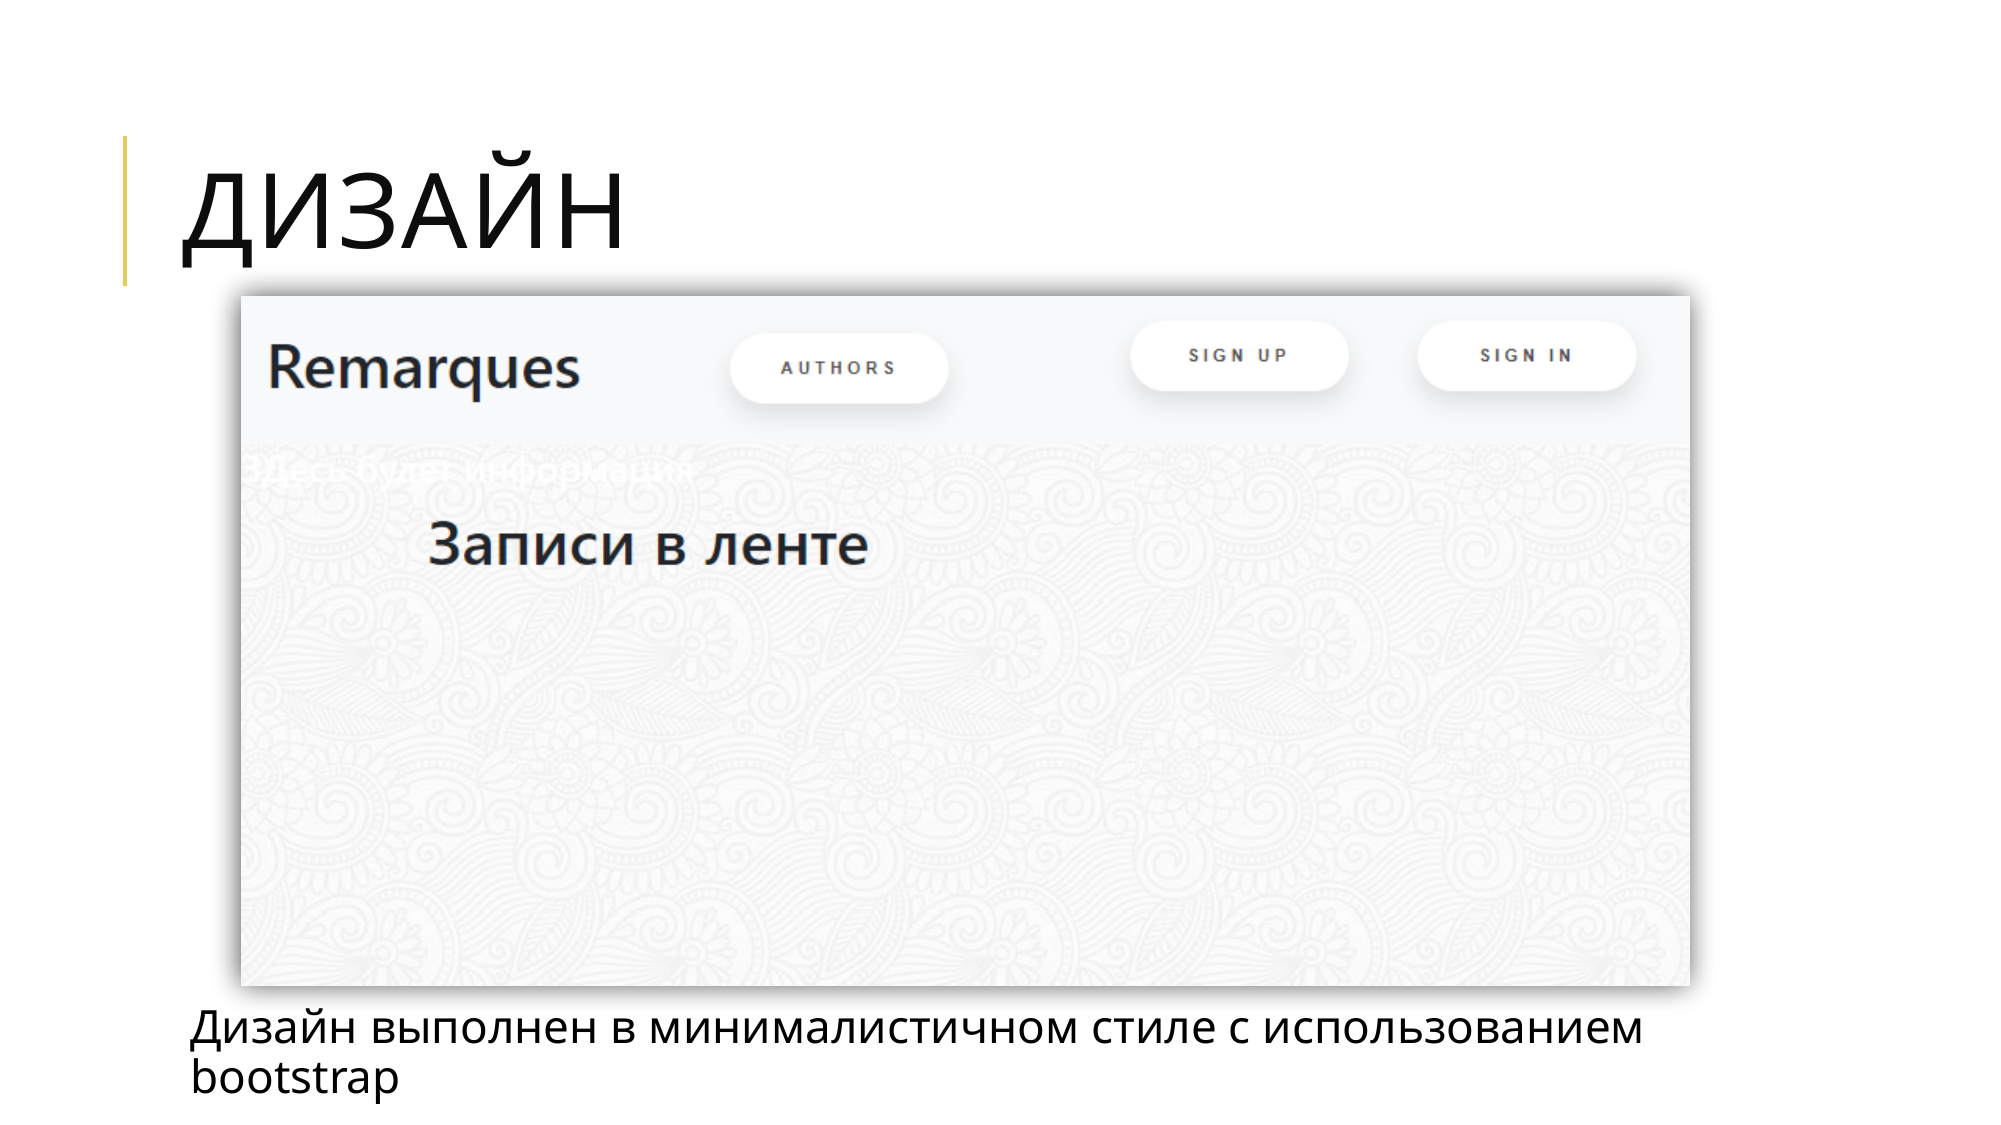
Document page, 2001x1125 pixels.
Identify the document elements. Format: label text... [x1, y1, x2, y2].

title Дизайн [168, 96, 1763, 342]
list Дизайн выполнен в минималистичном стиле с использованием bootstrap [168, 996, 1763, 1071]
picture [240, 296, 1690, 987]
